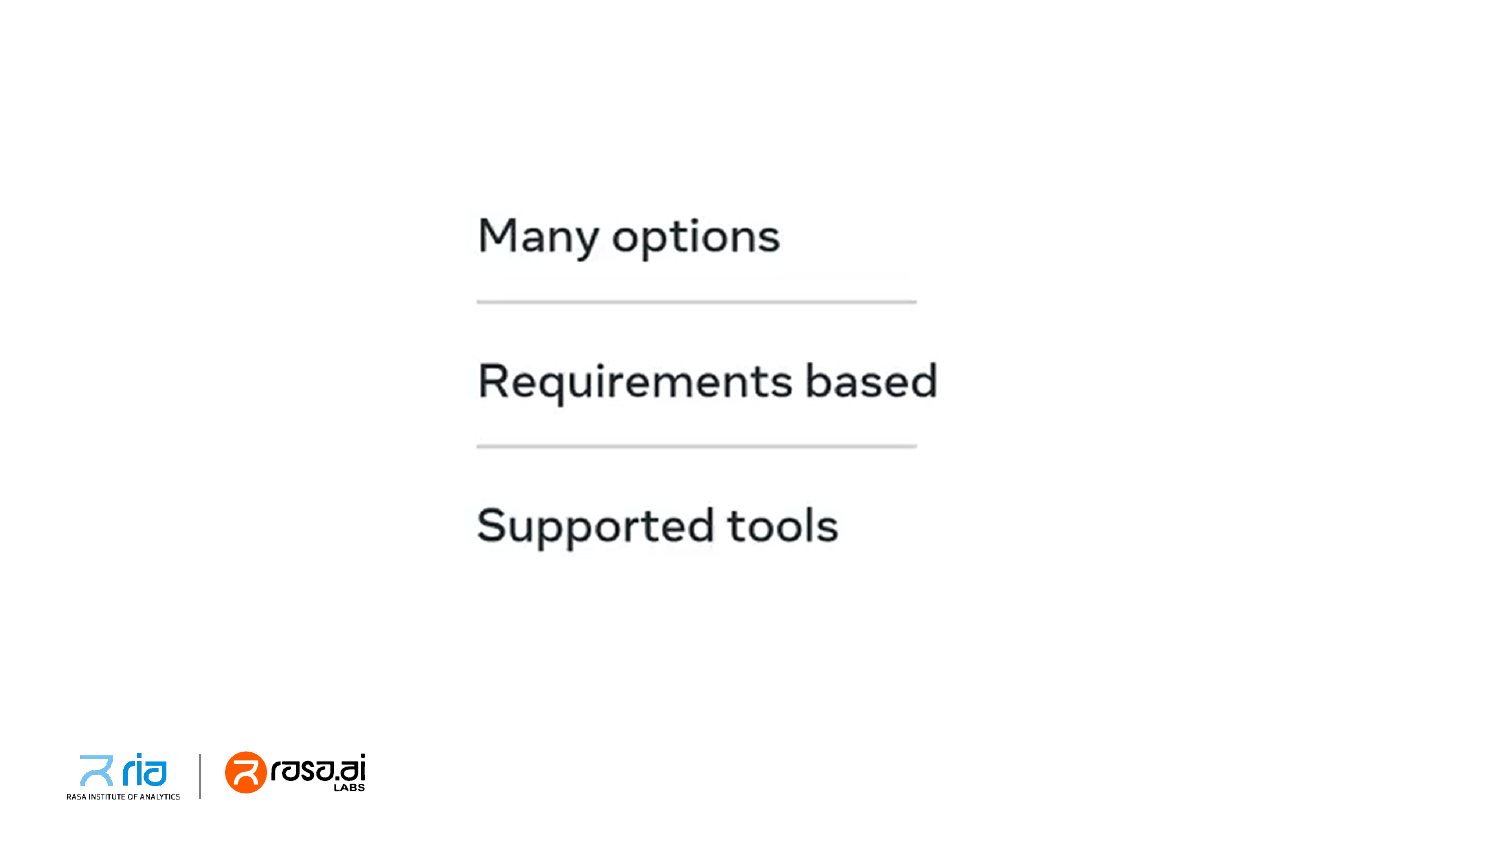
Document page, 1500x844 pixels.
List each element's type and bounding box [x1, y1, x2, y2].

picture [58, 744, 188, 808]
picture [447, 142, 1009, 701]
